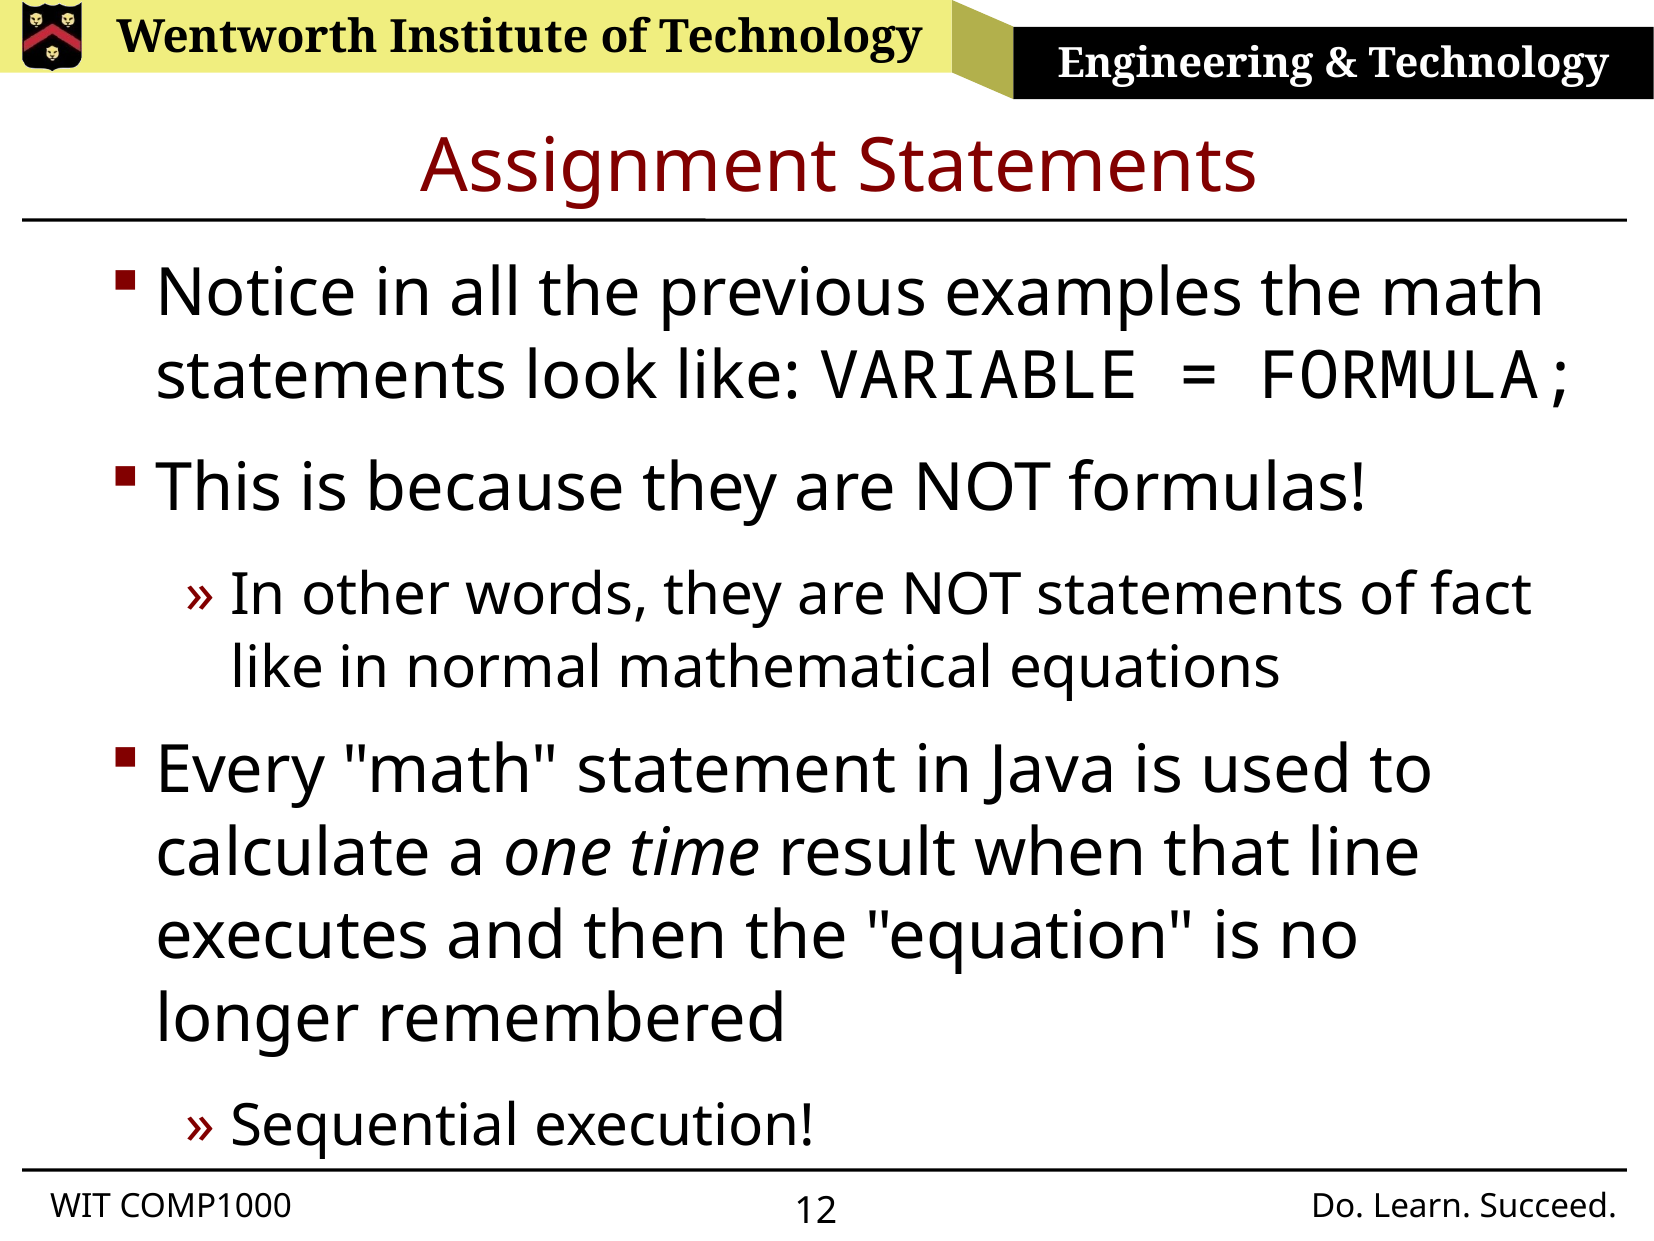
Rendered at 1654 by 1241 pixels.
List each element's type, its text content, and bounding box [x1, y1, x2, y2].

list Notice in all the previous examples the math statements look like: VARIABLE = FORMULA; This is because they are NOT formulas! In other words, they are NOT statements of fact like in normal mathematical equations Every "math" statement in Java is used to calculate a one time result when that line executes and then the "equation" is no longer remembered Sequential execution! [79, 245, 1580, 1071]
title Assignment Statements [201, 50, 1477, 245]
picture [22, 0, 82, 72]
